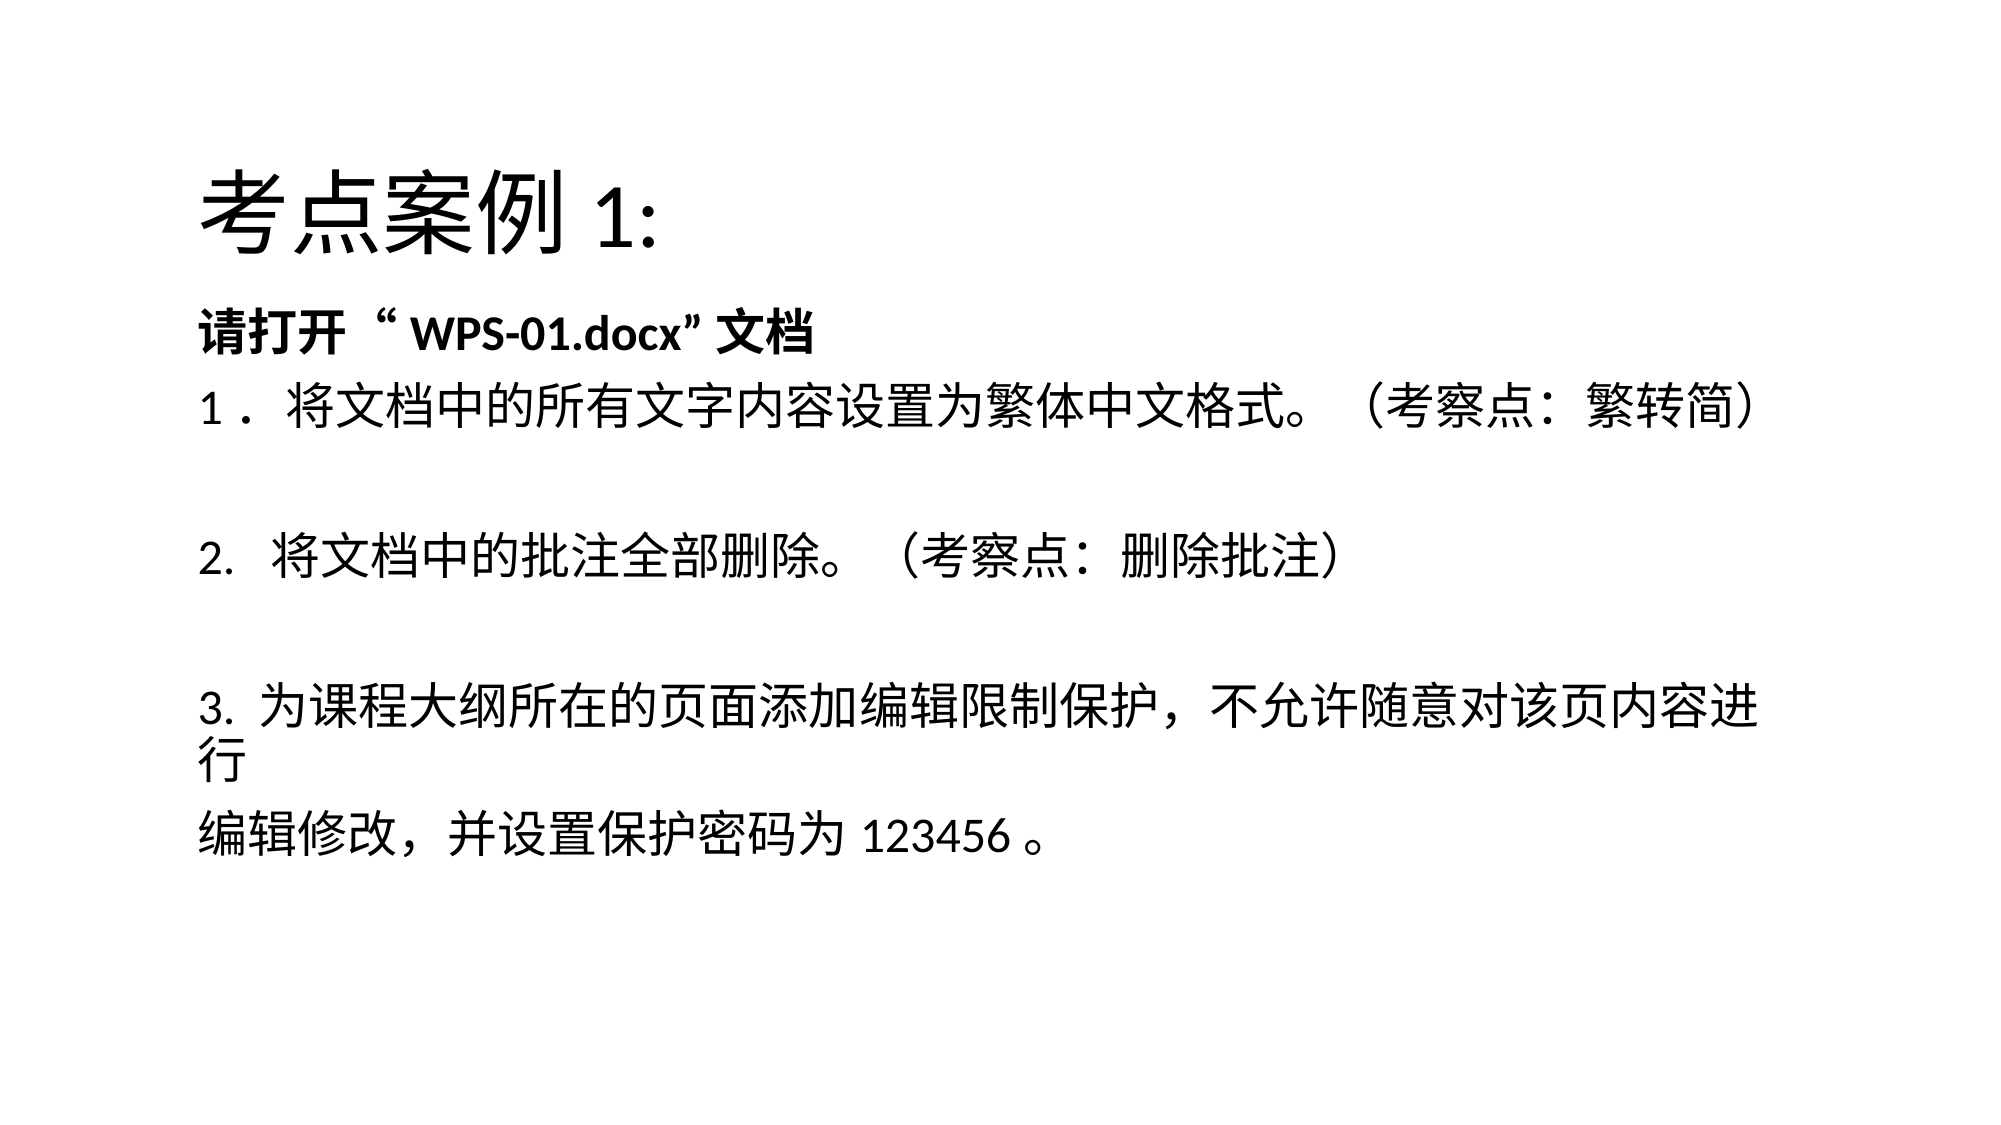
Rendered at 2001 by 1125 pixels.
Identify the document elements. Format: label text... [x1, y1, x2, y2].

subtitle 请打开“WPS-01.docx”文档 1．将文档中的所有文字内容设置为繁体中文格式。（考察点：繁转简） 2. 将文档中的批注全部删除。（考察点：删除批注） 3. 为课程大纲所在的页面添加编辑限制保护，不允许随意对该页内容进行 编辑修改，并设置保护密码为123456。 [182, 299, 1817, 922]
title 考点案例1: [182, 133, 1159, 276]
